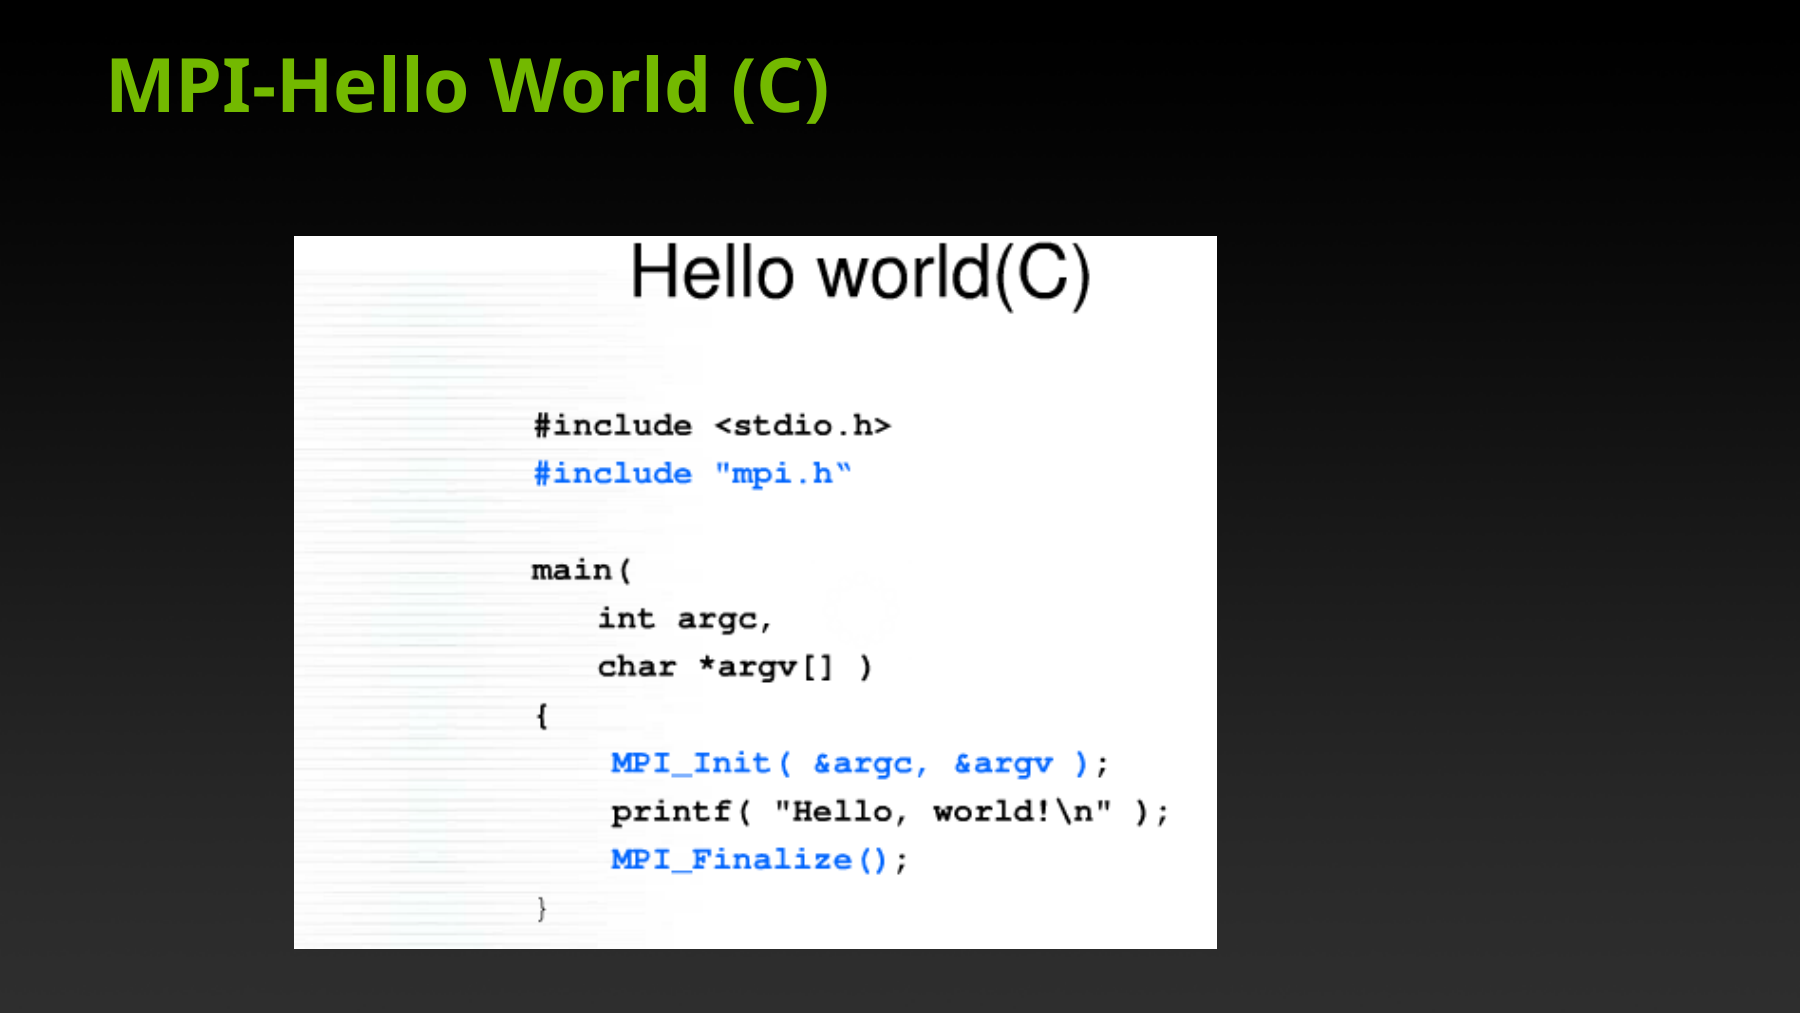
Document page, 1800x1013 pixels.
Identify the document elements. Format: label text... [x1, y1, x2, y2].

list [294, 236, 1217, 949]
title MPI-Hello World (C) [89, 40, 1601, 138]
picture [0, 0, 1800, 1013]
